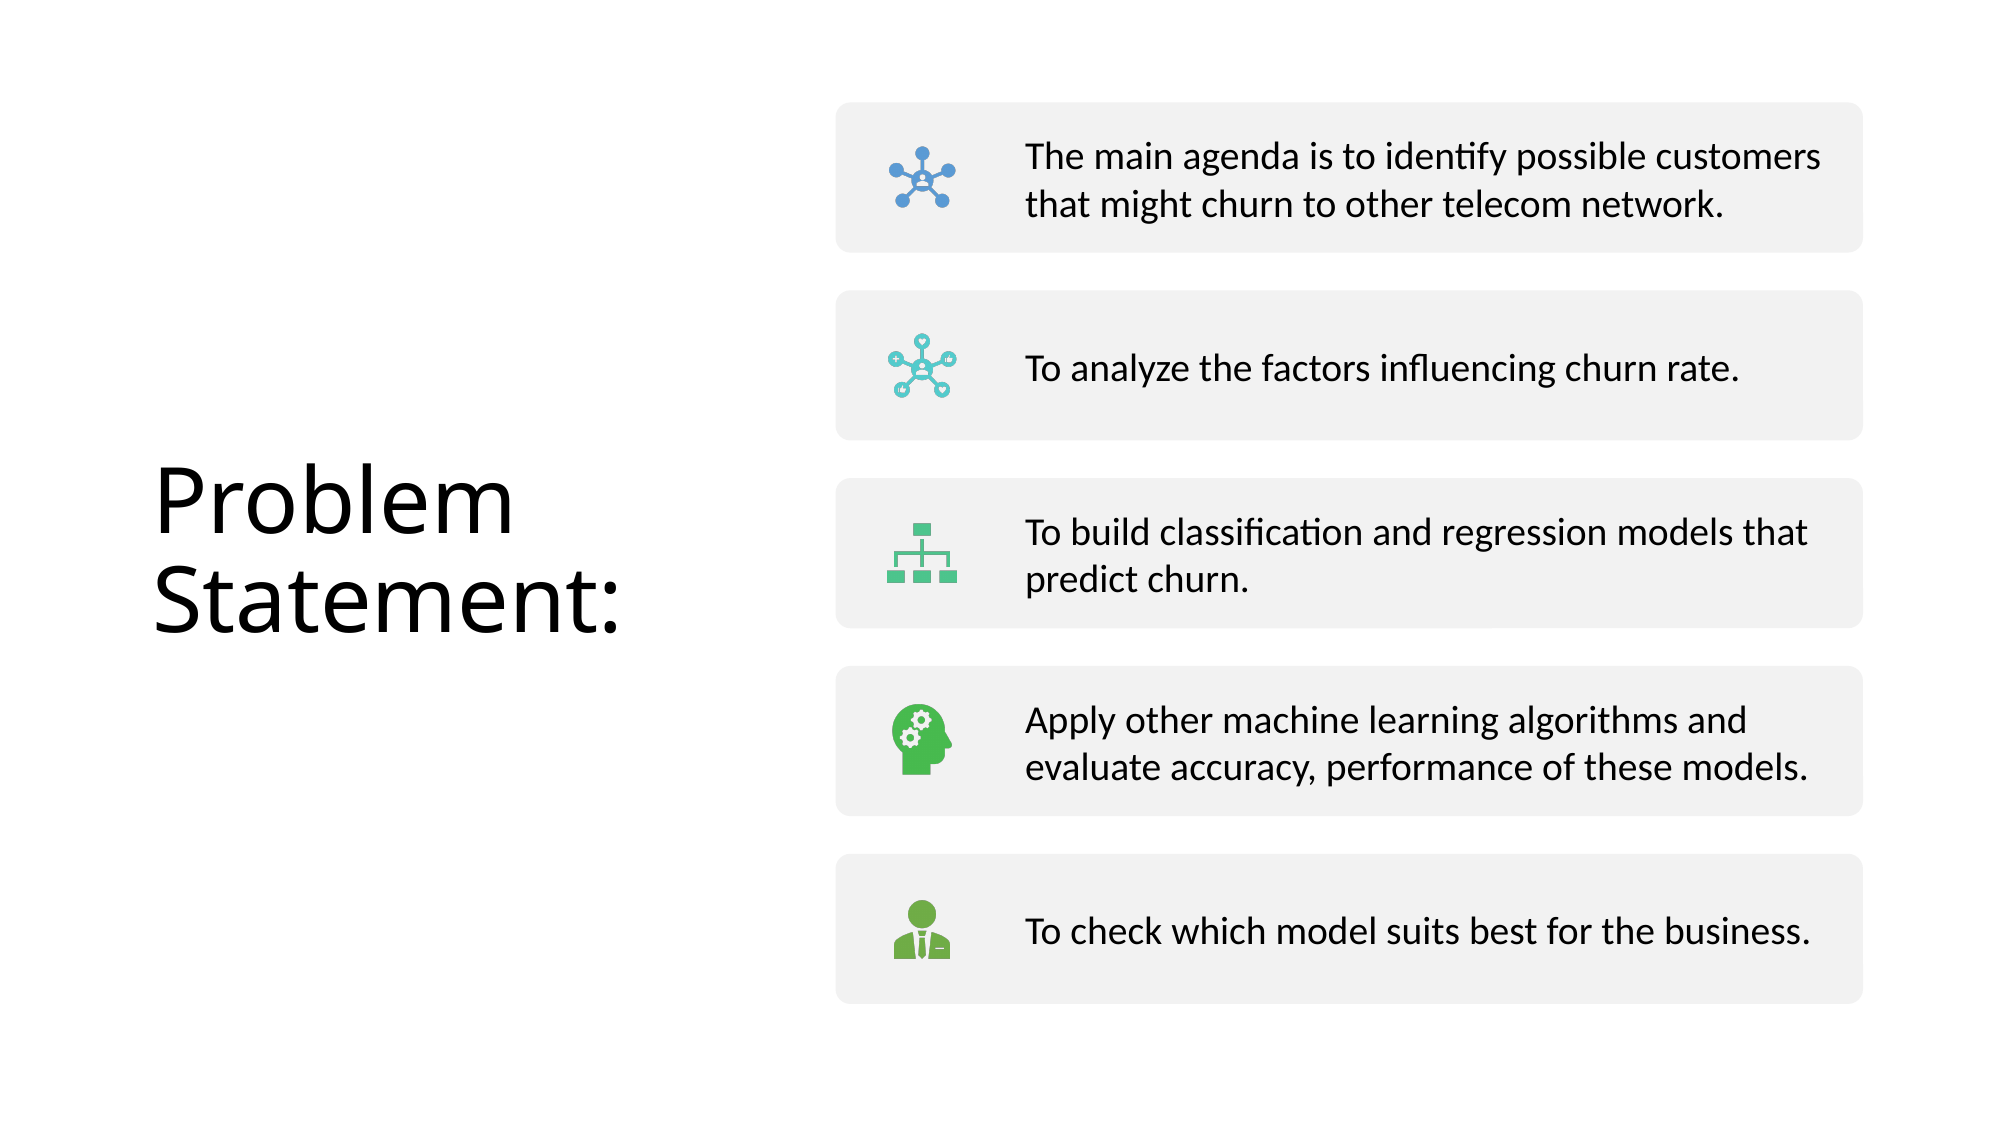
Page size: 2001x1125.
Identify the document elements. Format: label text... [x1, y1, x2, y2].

title Problem Statement: [137, 101, 691, 1005]
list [835, 101, 1863, 1005]
